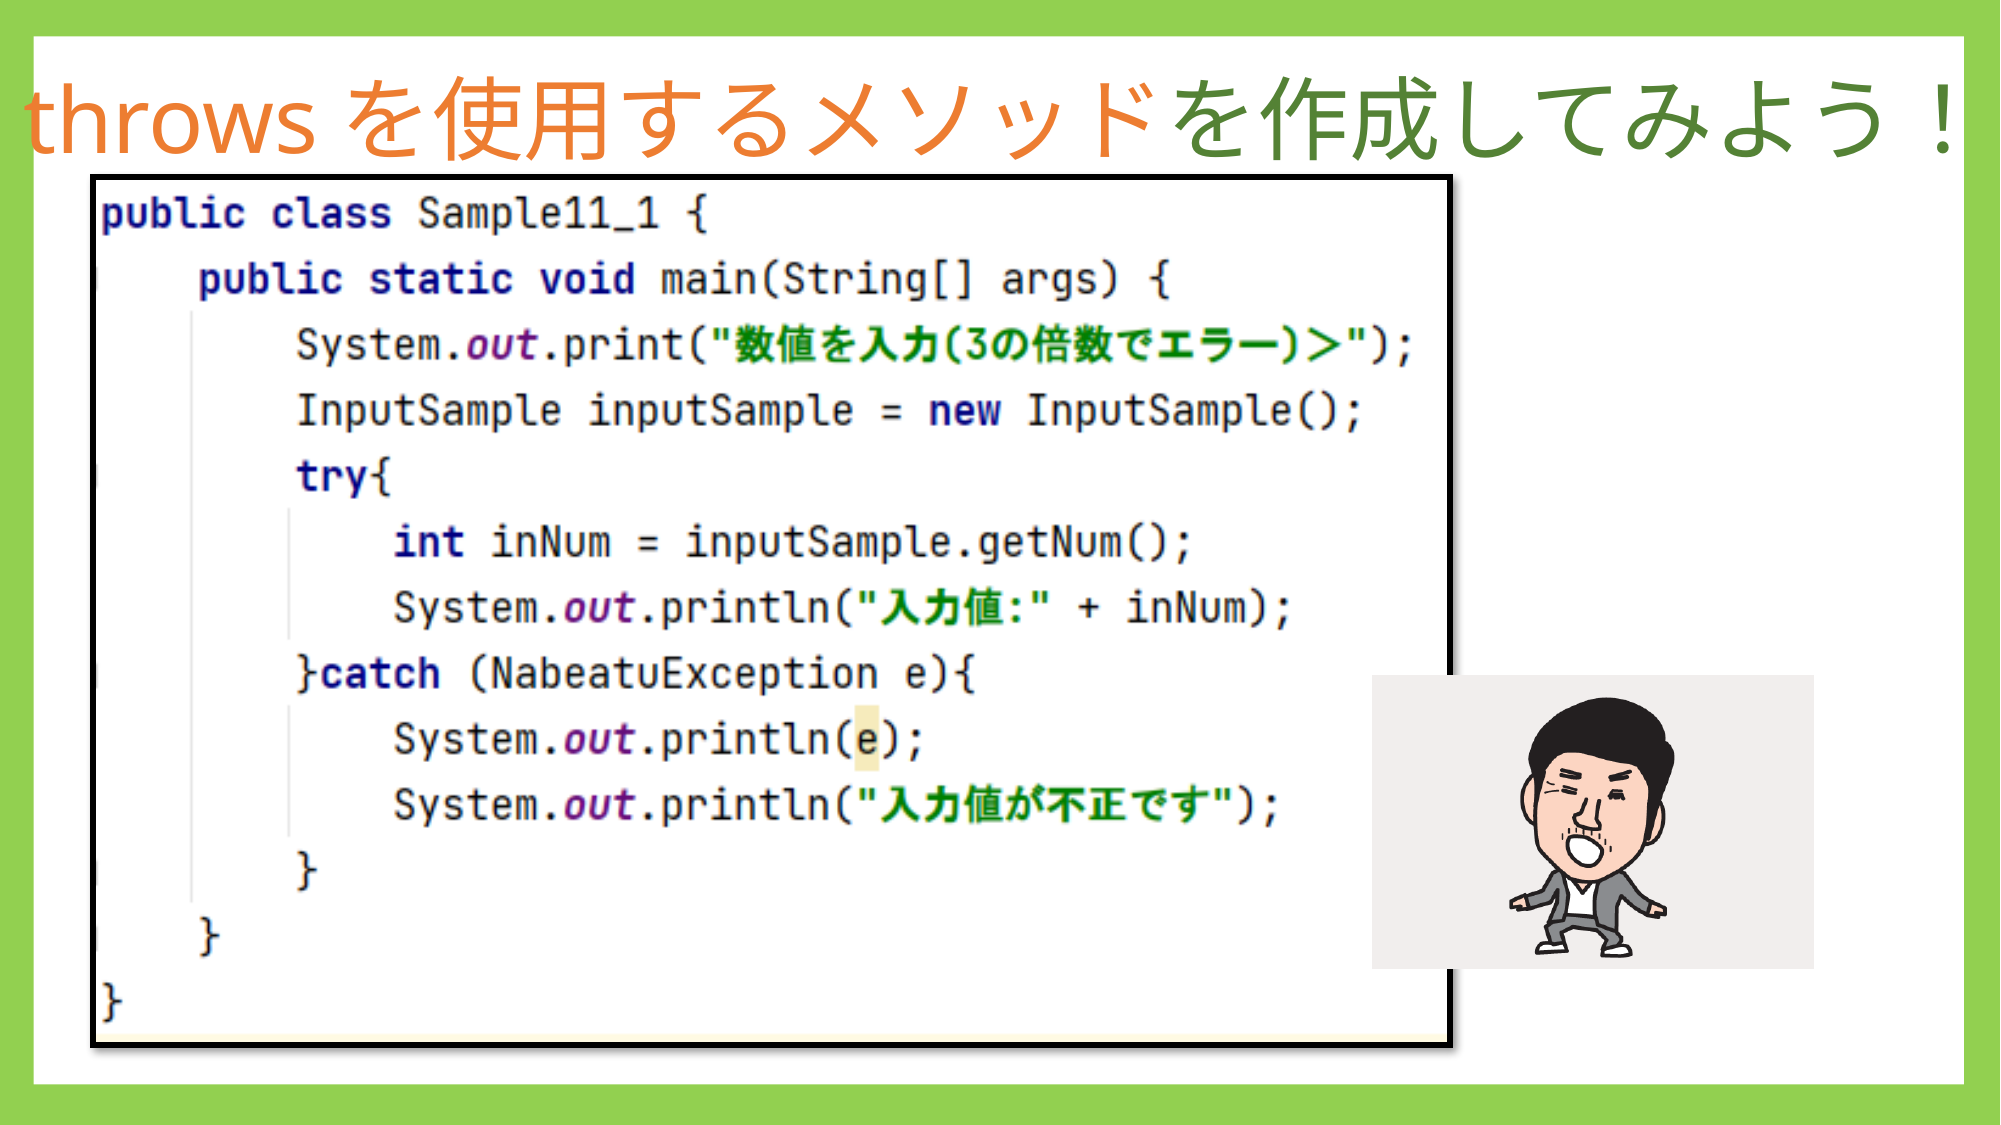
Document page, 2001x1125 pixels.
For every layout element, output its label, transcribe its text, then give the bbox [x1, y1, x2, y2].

text_box throwsを使用するメソッドを作成してみよう！ [8, 54, 2000, 179]
picture [95, 180, 1814, 1042]
